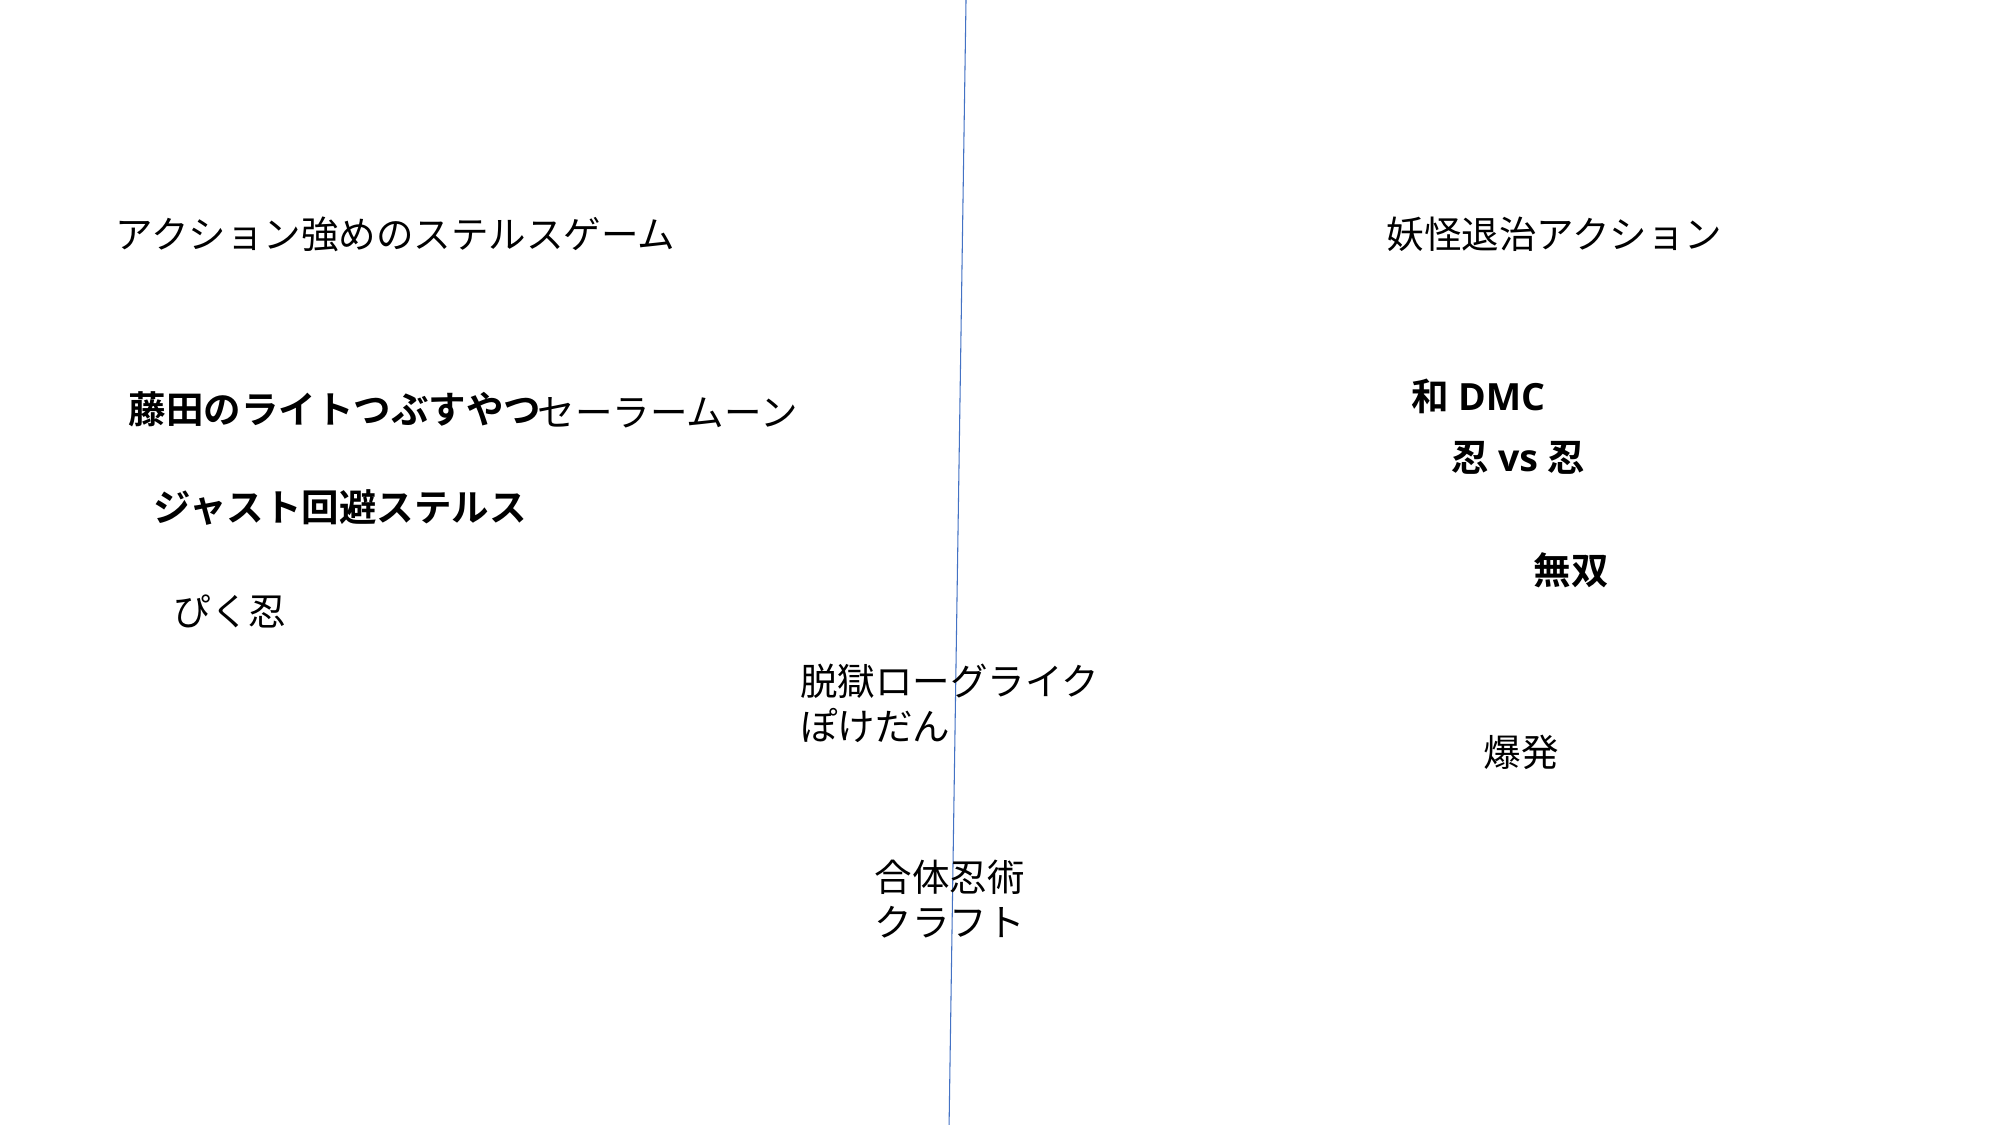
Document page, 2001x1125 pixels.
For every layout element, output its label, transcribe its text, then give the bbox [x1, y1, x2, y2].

text_box アクション強めのステルスゲーム [100, 203, 691, 264]
text_box 脱獄ローグライク ぽけだん [967, 650, 1115, 756]
text_box 脱獄ローグライク ぽけだん [785, 650, 948, 756]
text_box ジャスト回避ステルス [138, 476, 542, 537]
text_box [948, 0, 967, 1125]
text_box 合体忍術 クラフト [859, 846, 948, 951]
text_box ぴく忍 [159, 580, 302, 641]
text_box 爆発 [1468, 721, 1574, 781]
text_box 藤田のライトつぶすやつ [113, 378, 556, 439]
text_box 無双 [1518, 539, 1624, 600]
text_box セーラームーン [523, 381, 813, 441]
text_box 妖怪退治アクション [1372, 203, 1738, 264]
text_box 和DMC [1396, 366, 1560, 426]
text_box 合体忍術 クラフト [967, 846, 1040, 951]
text_box 忍vs忍 [1436, 426, 1600, 487]
